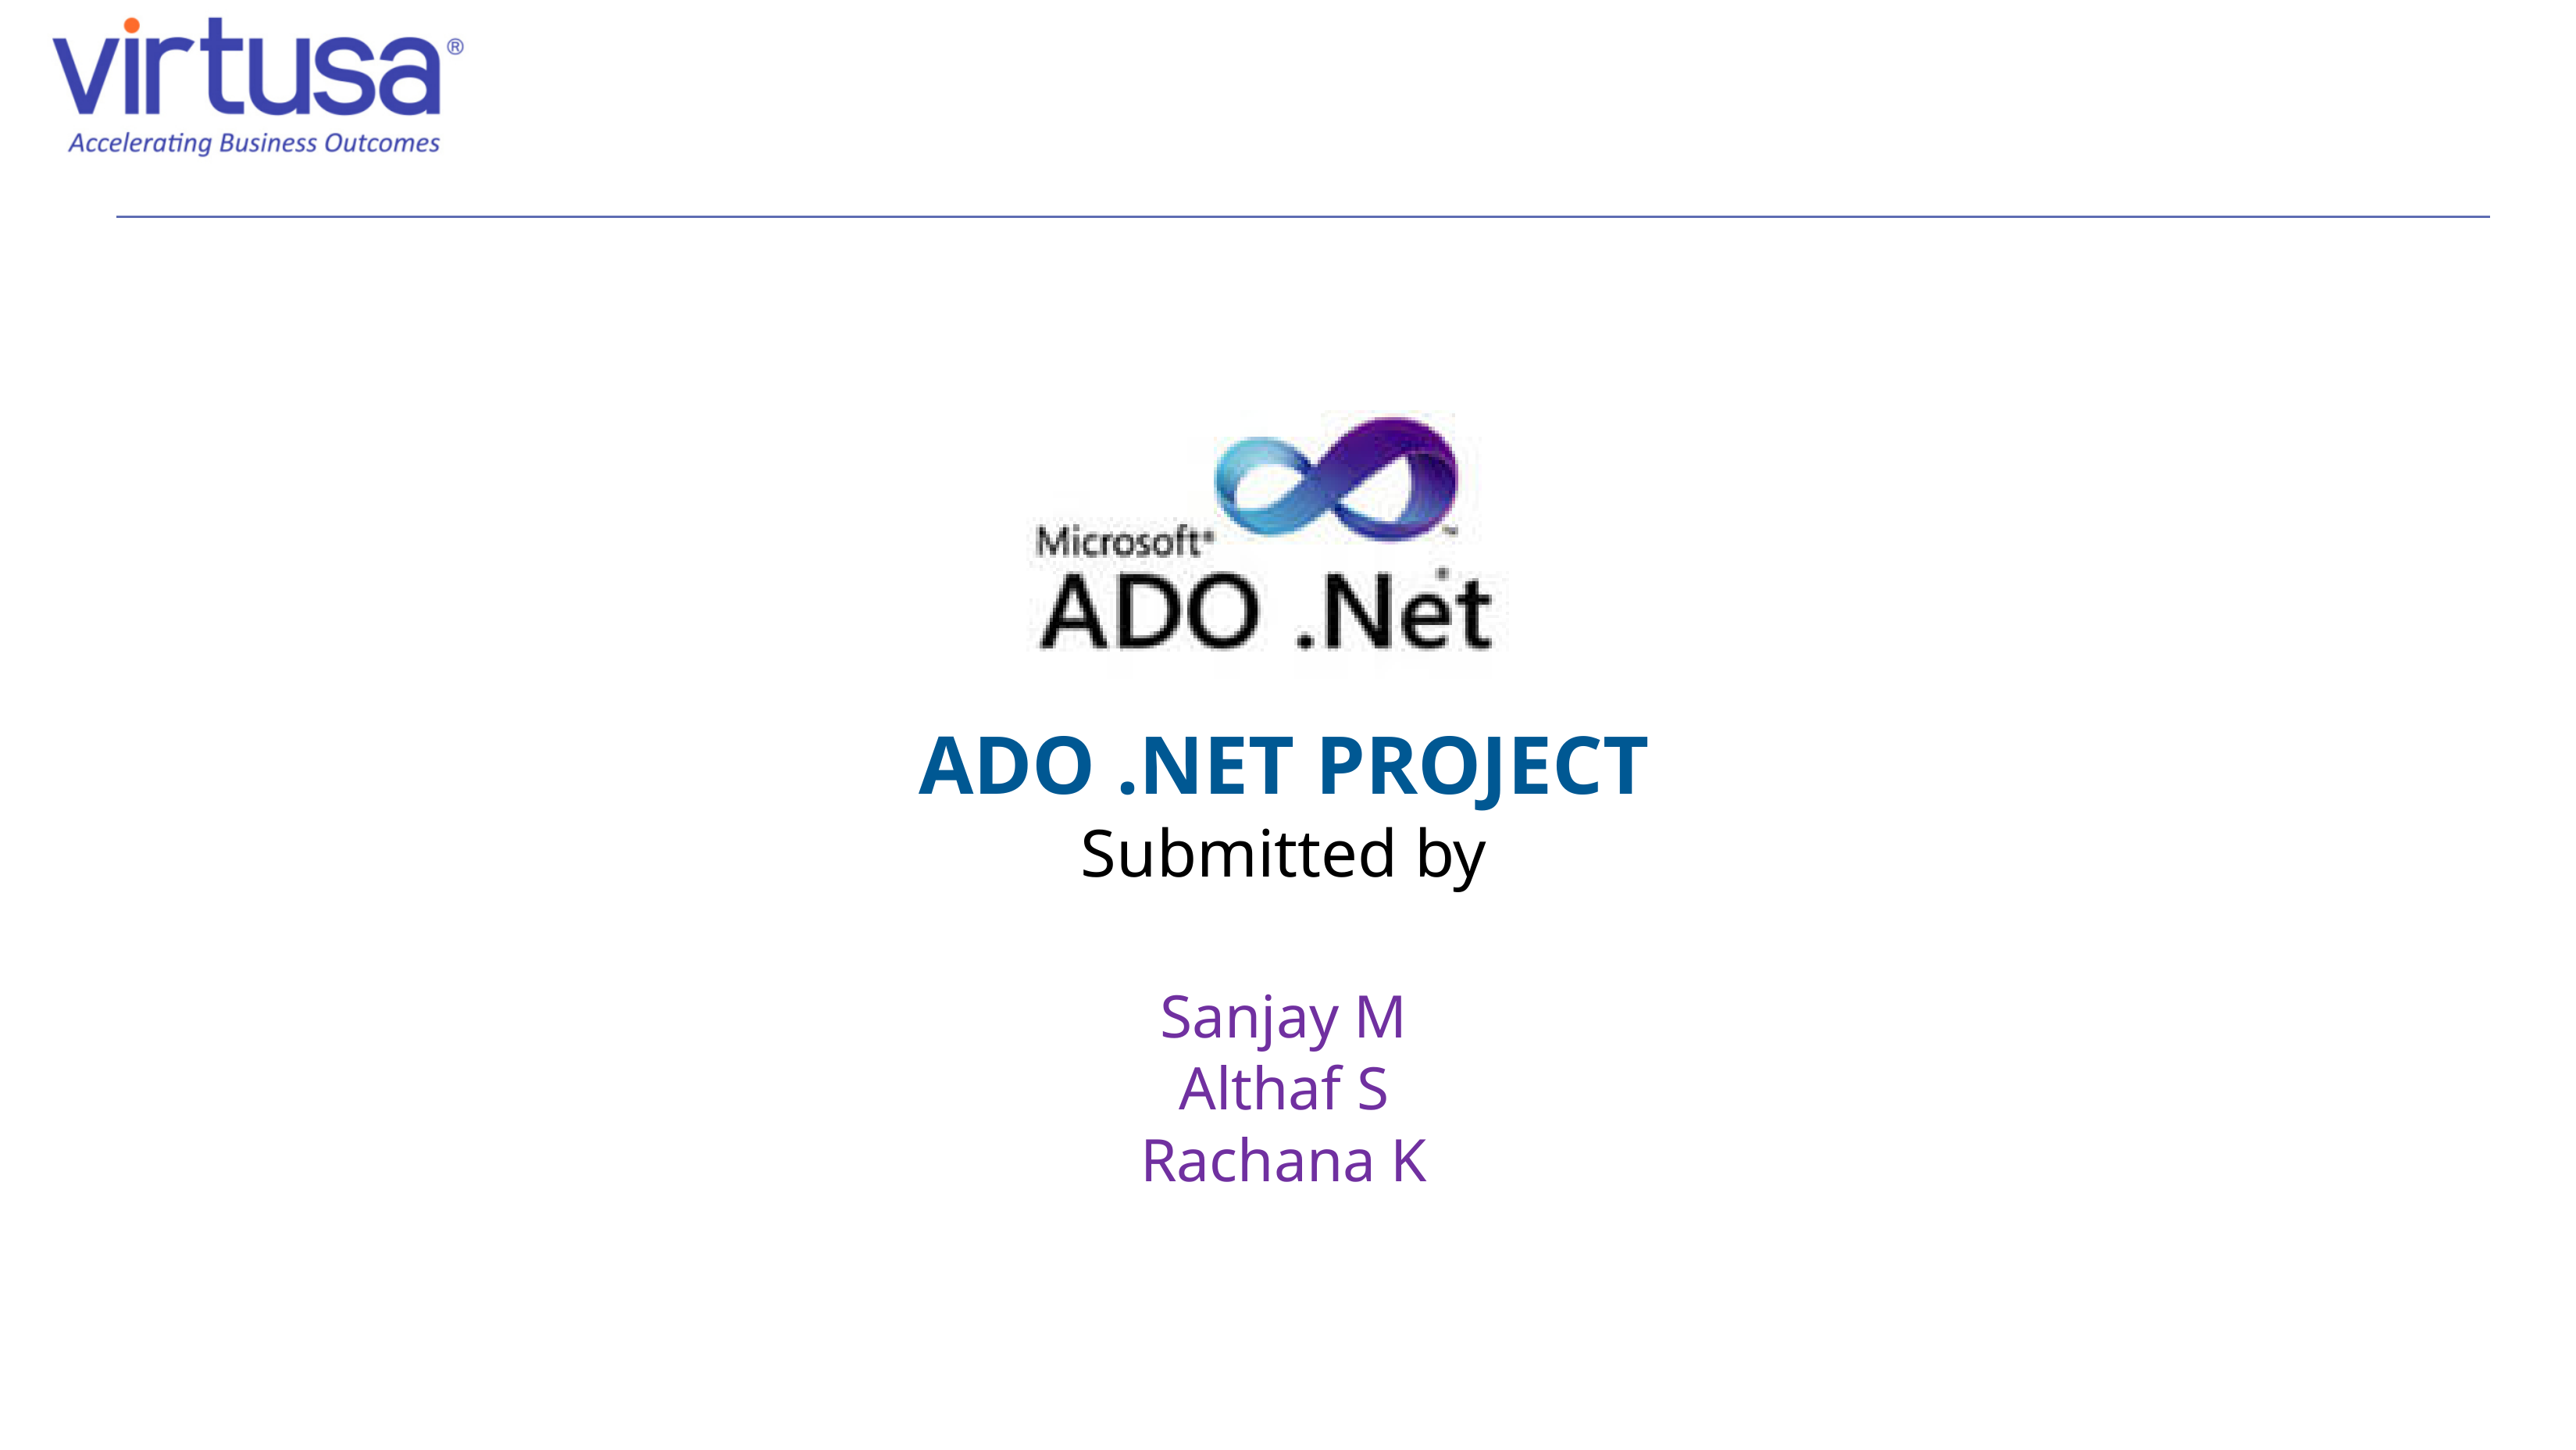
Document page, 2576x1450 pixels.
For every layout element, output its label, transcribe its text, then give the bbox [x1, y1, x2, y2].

text_box ADO .NET PROJECT Submitted by Sanjay M Althaf S Rachana K [301, 712, 2264, 1291]
picture [946, 380, 1621, 713]
picture [28, 0, 478, 197]
